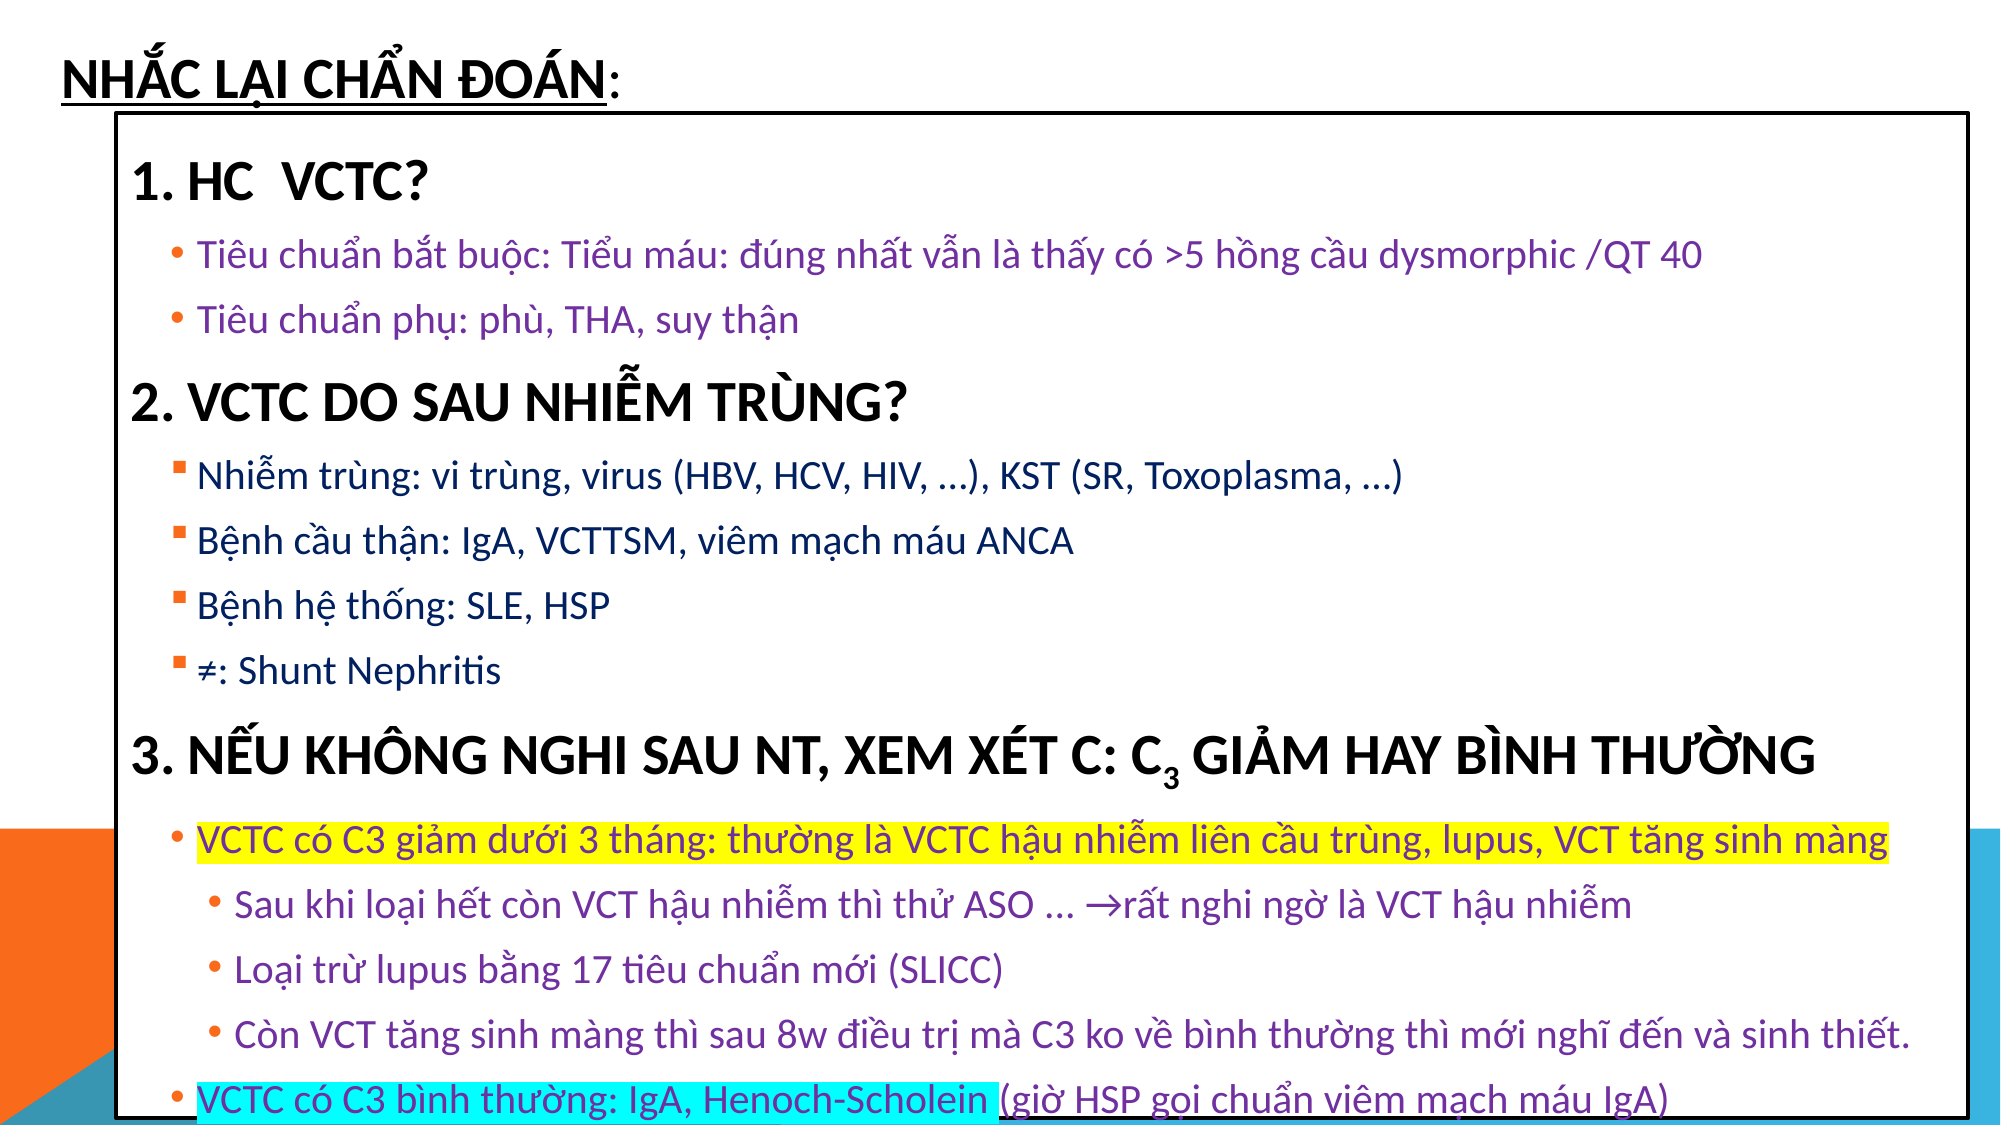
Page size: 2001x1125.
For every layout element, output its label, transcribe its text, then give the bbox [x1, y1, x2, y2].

title NHẮC LẠI CHẨN ĐOÁN: [46, 30, 1692, 121]
list HC VCTC? Tiêu chuẩn bắt buộc: Tiểu máu: đúng nhất vẫn là thấy có >5 hồng cầu dysmorphic /QT 40 Tiêu chuẩn phụ: phù, THA, suy thận VCTC DO SAU NHIỄM TRÙNG? Nhiễm trùng: vi trùng, virus (HBV, HCV, HIV, …), KST (SR, Toxoplasma, …) Bệnh cầu thận: IgA, VCTTSM, viêm mạch máu ANCA Bệnh hệ thống: SLE, HSP ≠: Shunt Nephritis NẾU KHÔNG NGHI SAU NT, XEM XÉT C: C3 GIẢM HAY BÌNH THƯỜNG VCTC có C3 giảm dưới 3 tháng: thường là VCTC hậu nhiễm liên cầu trùng, lupus, VCT tăng sinh màng Sau khi loại hết còn VCT hậu nhiễm thì thử ASO ... →rất nghi ngờ là VCT hậu nhiễm Loại trừ lupus bằng 17 tiêu chuẩn mới (SLICC) Còn VCT tăng sinh màng thì sau 8w điều trị mà C3 ko về bình thường thì mới nghĩ đến và sinh thiết. VCTC có C3 bình thường: IgA, Henoch-Scholein (giờ HSP gọi chuẩn viêm mạch máu IgA) [114, 111, 1970, 1120]
